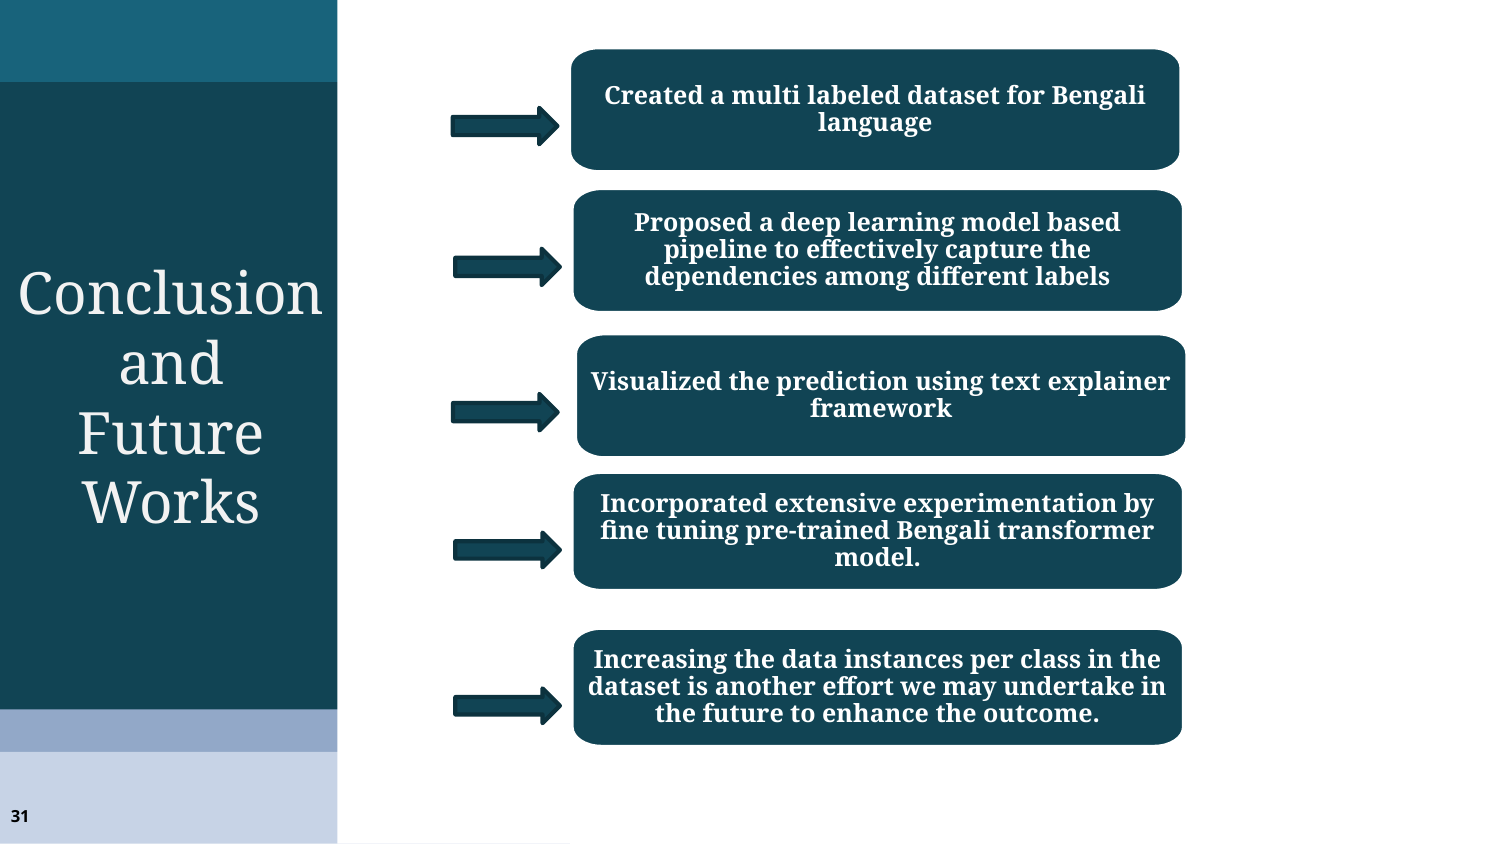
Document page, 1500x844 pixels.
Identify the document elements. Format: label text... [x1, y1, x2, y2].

text_box Visualized the prediction using text explainer framework [572, 331, 1190, 461]
text_box Conclusion and Future Works [0, 82, 372, 709]
text_box [450, 105, 560, 147]
text_box Created a multi labeled dataset for Bengali language [566, 45, 1184, 175]
slide_number 31 [0, 790, 49, 844]
text_box [335, 0, 577, 844]
text_box Increasing the data instances per class in the dataset is another effort we may undertake in the future to enhance the outcome. [569, 625, 1187, 749]
text_box Proposed a deep learning model based pipeline to effectively capture the dependencies among different labels [569, 185, 1187, 316]
text_box Incorporated extensive experimentation by fine tuning pre-trained Bengali transformer model. [569, 469, 1187, 594]
text_box [453, 246, 562, 288]
text_box [450, 391, 560, 433]
text_box [453, 686, 562, 726]
text_box [453, 530, 562, 570]
